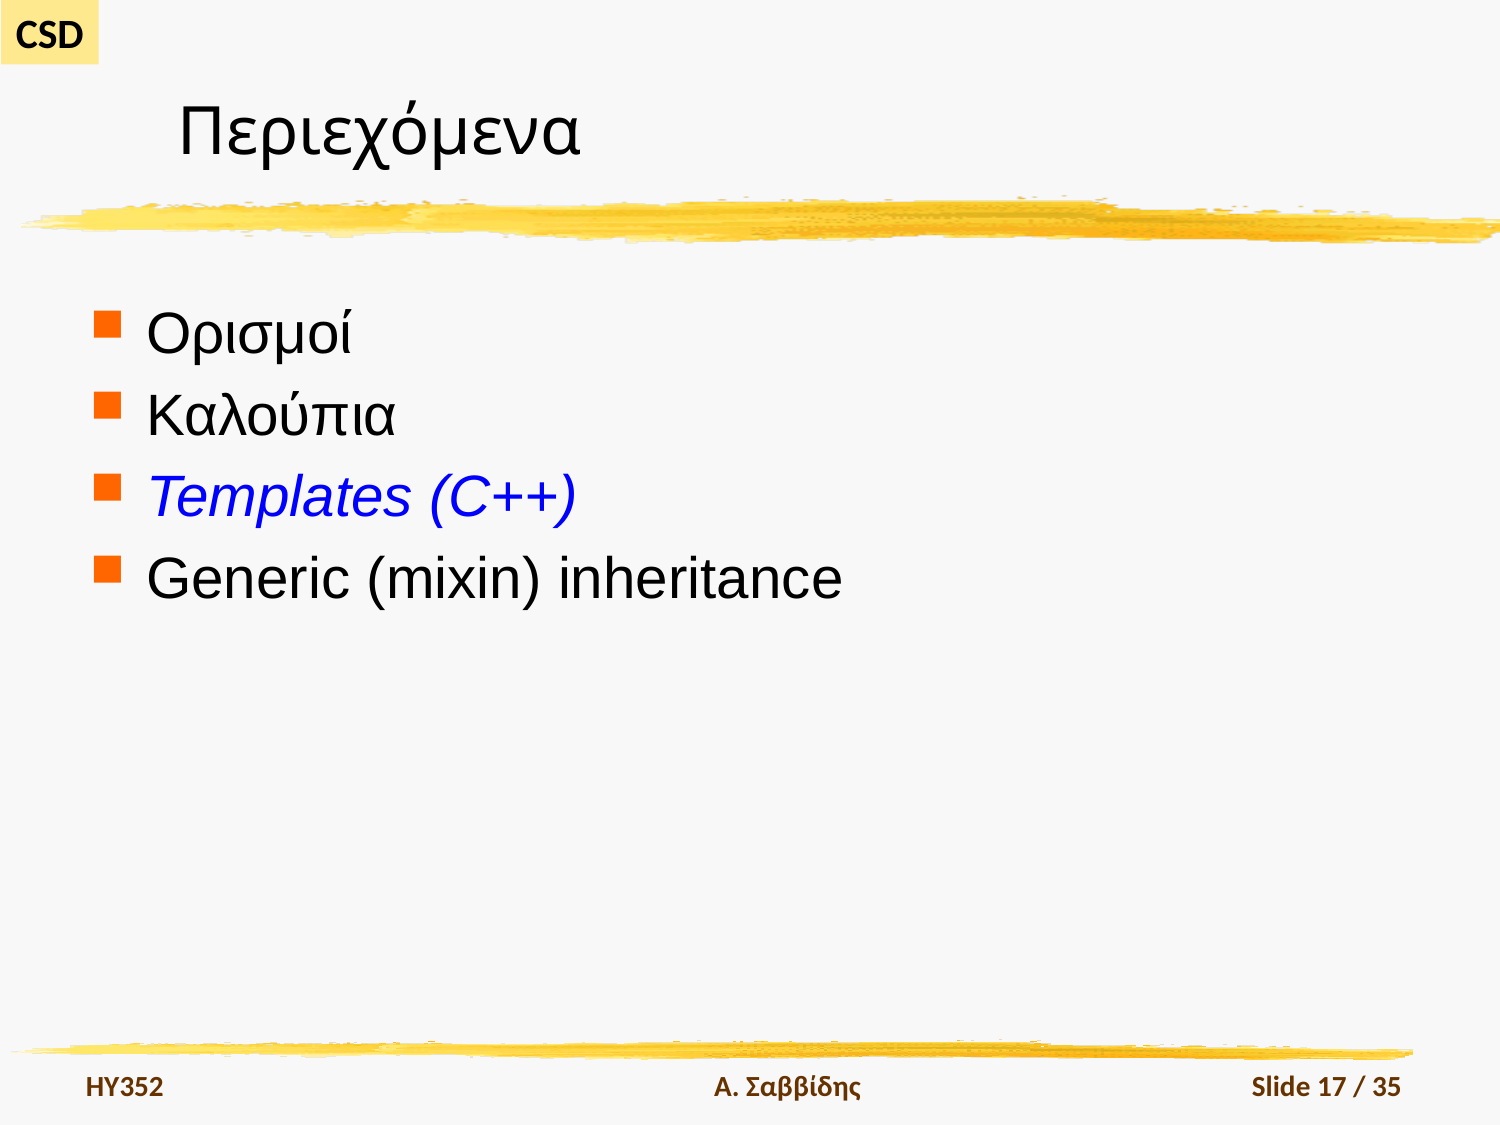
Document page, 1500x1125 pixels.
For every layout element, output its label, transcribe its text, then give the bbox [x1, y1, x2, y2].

title Περιεχόμενα [162, 24, 1500, 175]
picture [400, 1037, 549, 1064]
picture [21, 190, 1500, 254]
slide_number HY352 [70, 1034, 400, 1110]
list Ορισμοί Καλούπια Templates (C++) Generic (mixin) inheritance [75, 287, 1438, 1013]
picture [1025, 1037, 1104, 1064]
slide_number Slide 17 / 35 [1104, 1034, 1417, 1110]
footer Α. Σαββίδης [549, 1034, 1025, 1110]
picture [11, 1037, 70, 1064]
